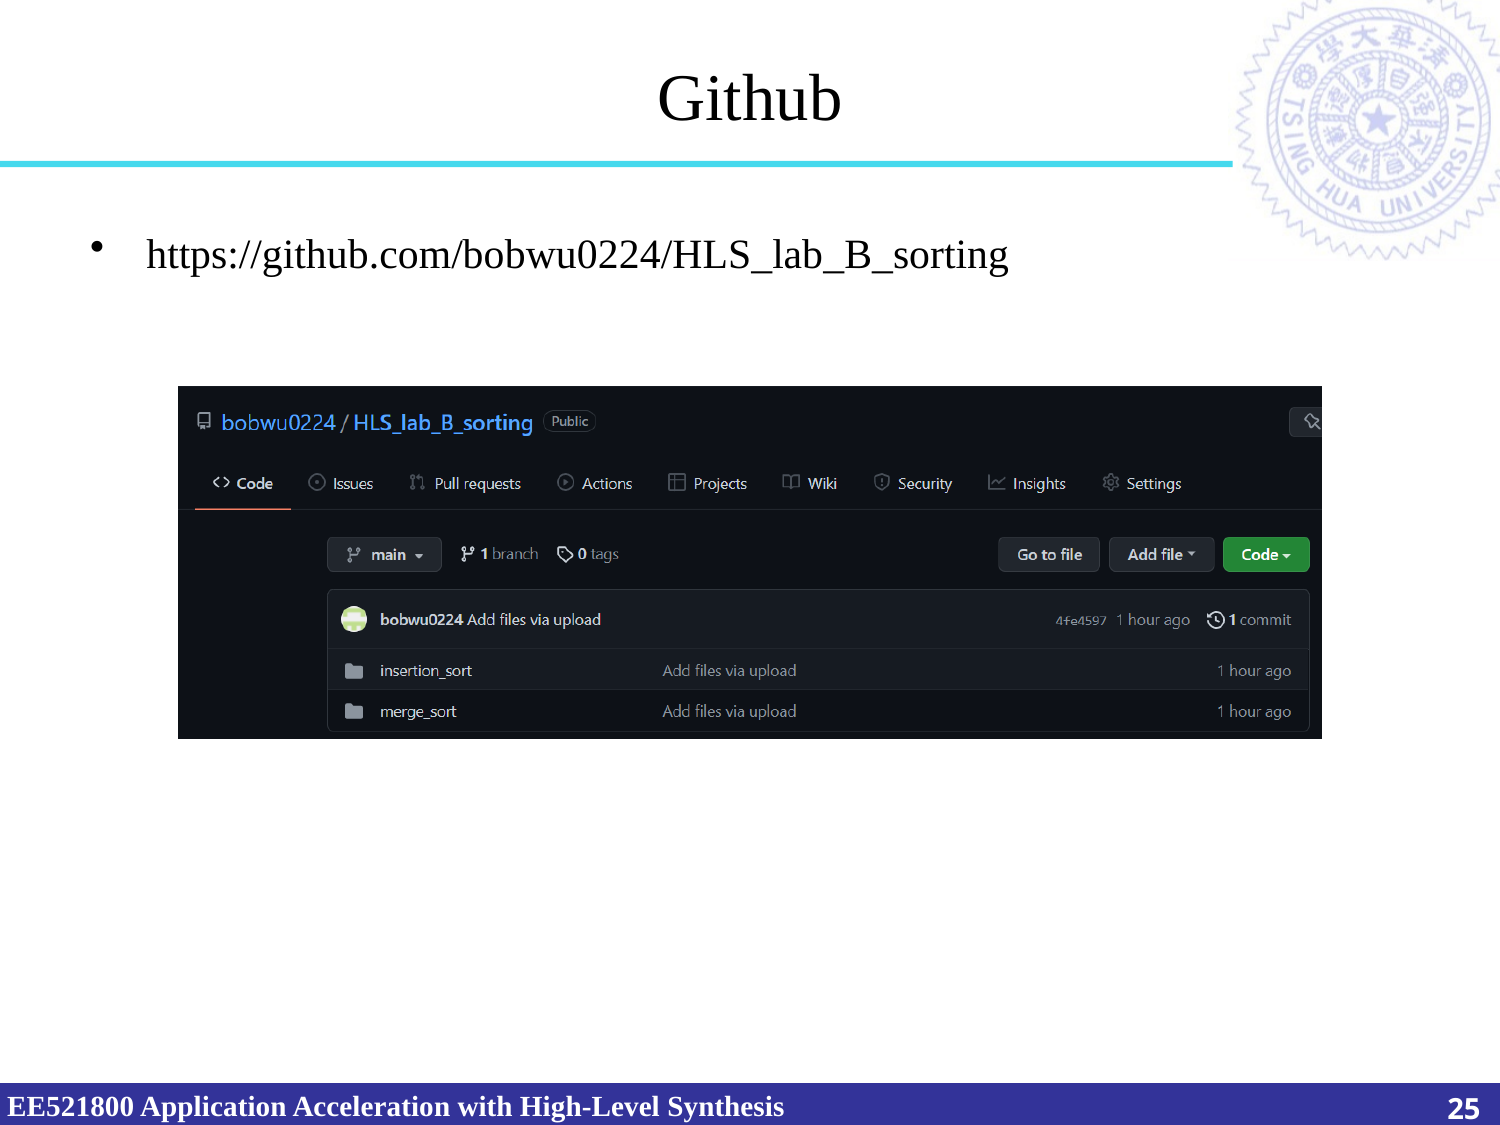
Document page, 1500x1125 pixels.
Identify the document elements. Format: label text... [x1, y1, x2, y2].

picture [1228, 0, 1500, 261]
slide_number 25 [1145, 1082, 1497, 1125]
picture [178, 385, 1322, 740]
title Github [74, 0, 1426, 188]
list https://github.com/bobwu0224/HLS_lab_B_sorting [74, 218, 1426, 962]
